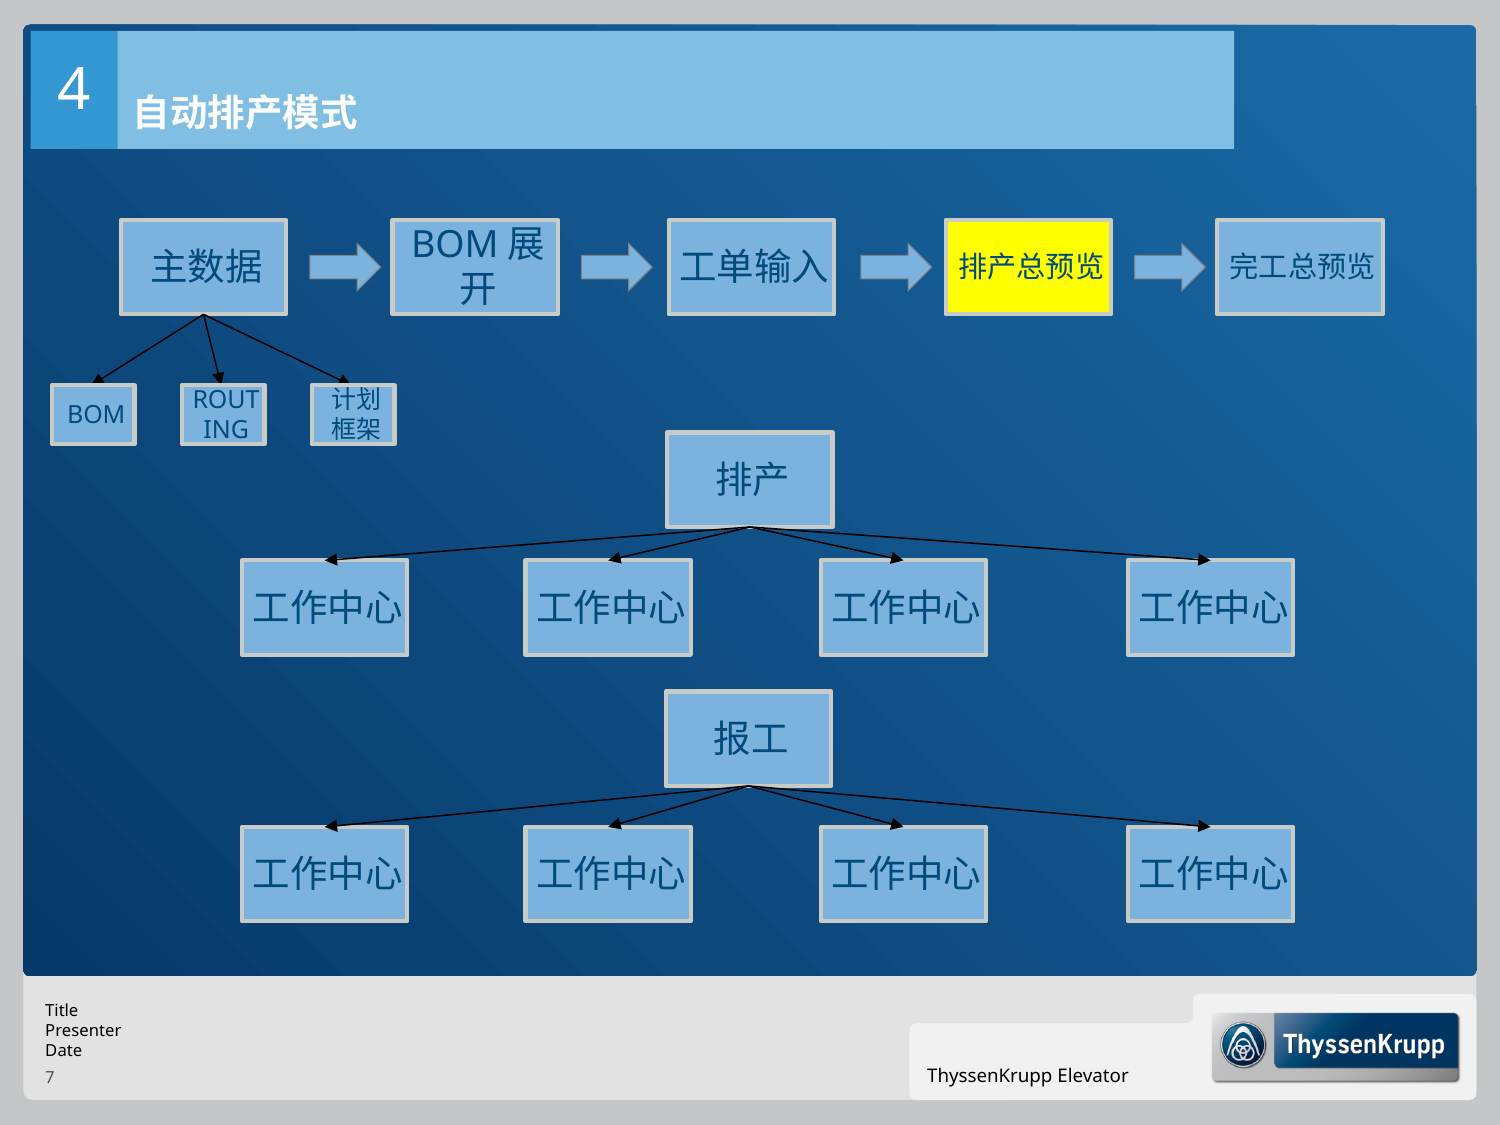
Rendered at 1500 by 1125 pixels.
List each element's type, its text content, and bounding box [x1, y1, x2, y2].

text_box BOM展开 [390, 218, 560, 316]
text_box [90, 314, 199, 386]
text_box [748, 785, 1211, 828]
text_box 工作中心 [1126, 558, 1295, 657]
text_box 4 [30, 30, 117, 149]
text_box 完工总预览 [1215, 218, 1385, 316]
text_box 工作中心 [819, 569, 988, 657]
text_box 计划框架 [310, 383, 397, 446]
text_box 工作中心 [523, 836, 693, 923]
text_box 工单输入 [667, 218, 836, 316]
text_box 主数据 [119, 218, 288, 312]
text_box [608, 785, 745, 828]
text_box 工作中心 [523, 569, 693, 657]
text_box [309, 243, 381, 291]
text_box [1134, 243, 1206, 291]
text_box 自动排产模式 [117, 30, 1235, 149]
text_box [203, 314, 352, 386]
text_box 工作中心 [819, 836, 988, 923]
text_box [324, 526, 606, 561]
text_box ROUTING [180, 394, 267, 446]
text_box 排产 [665, 430, 835, 524]
text_box 排产总预览 [944, 218, 1113, 316]
text_box 报工 [664, 689, 833, 783]
text_box 工作中心 [240, 825, 409, 923]
text_box 工作中心 [1126, 825, 1295, 923]
text_box 工作中心 [240, 558, 409, 657]
text_box BOM [50, 383, 137, 446]
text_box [324, 785, 606, 828]
text_box [581, 243, 653, 291]
text_box [860, 243, 932, 291]
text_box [607, 526, 746, 561]
picture [1210, 1011, 1462, 1085]
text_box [749, 526, 1211, 561]
